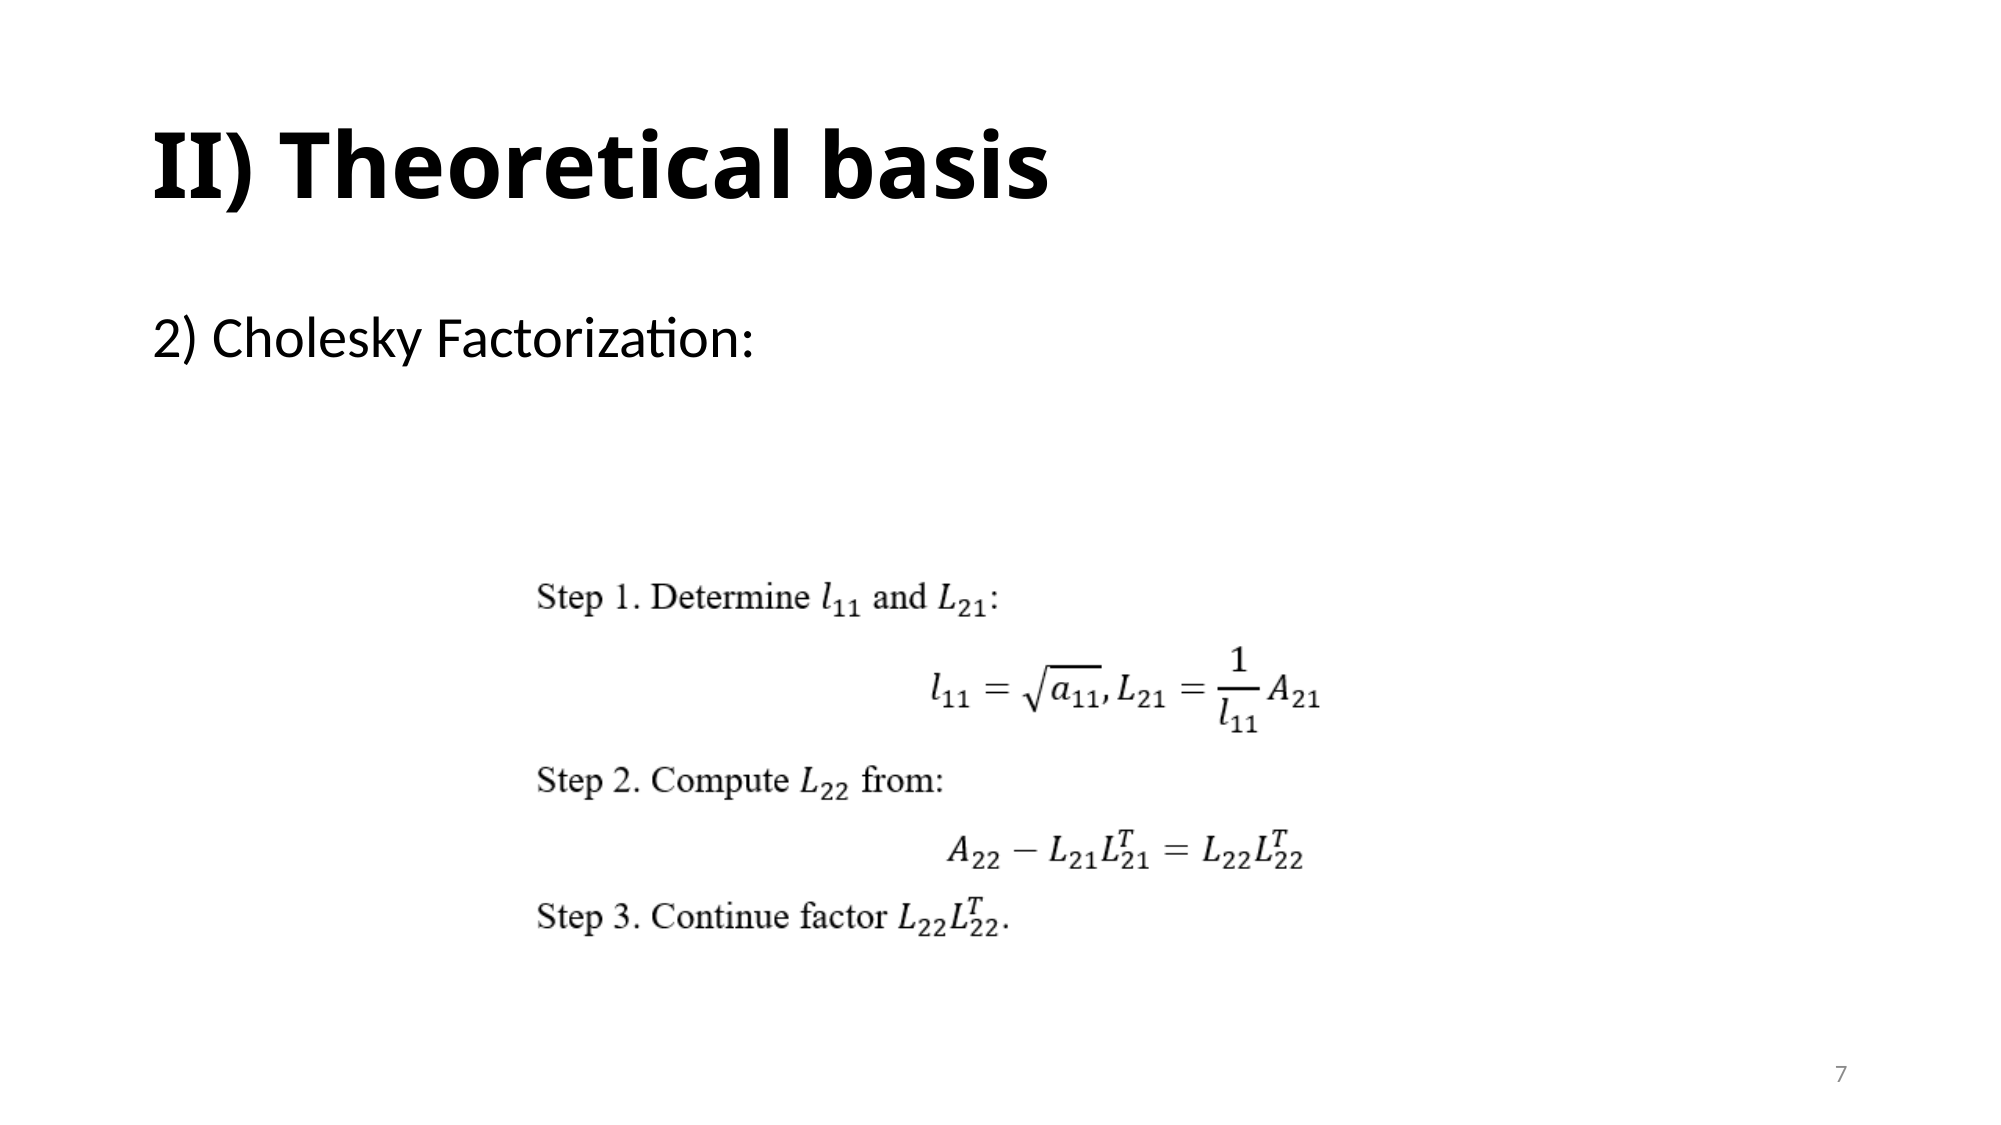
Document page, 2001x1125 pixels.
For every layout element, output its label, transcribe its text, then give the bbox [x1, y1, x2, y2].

picture [518, 562, 1401, 963]
title II) Theoretical basis [137, 59, 1863, 278]
slide_number 7 [1412, 1042, 1863, 1103]
